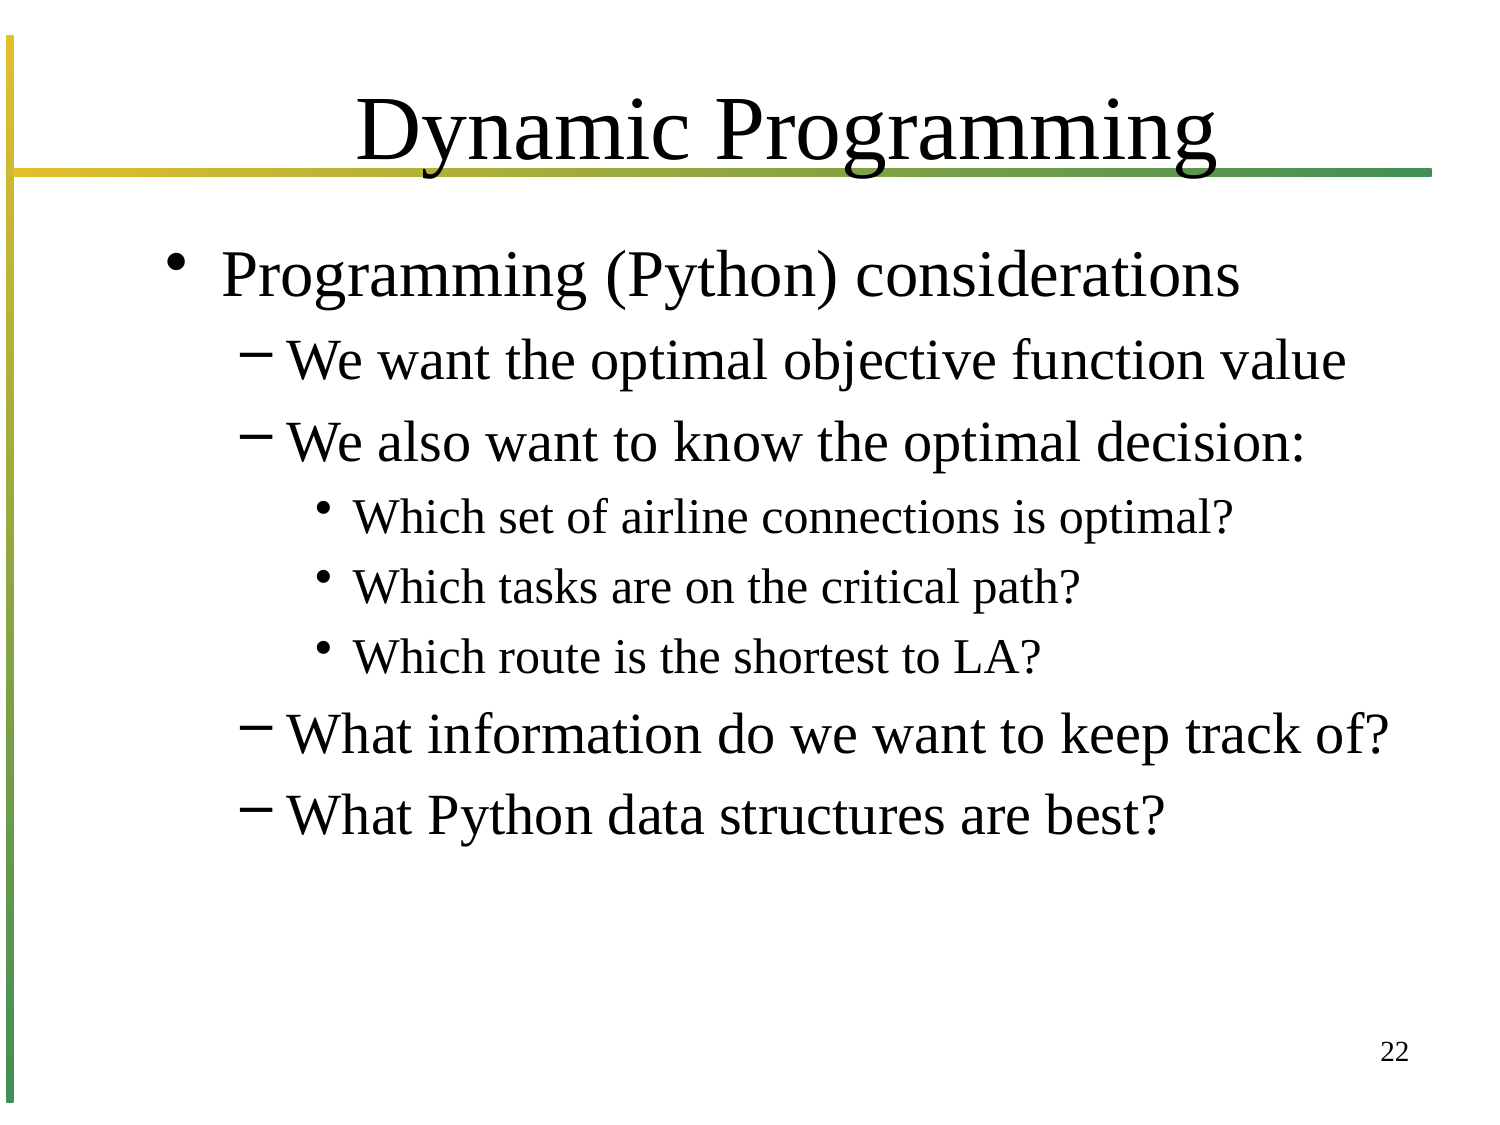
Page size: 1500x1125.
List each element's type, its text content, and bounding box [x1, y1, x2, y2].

title Dynamic Programming [150, 45, 1425, 200]
slide_number 22 [1048, 1024, 1426, 1103]
list Programming (Python) considerations We want the optimal objective function value We also want to know the optimal decision: Which set of airline connections is optimal? Which tasks are on the critical path? Which route is the shortest to LA? What information do we want to keep track of? What Python data structures are best? [150, 222, 1425, 1005]
